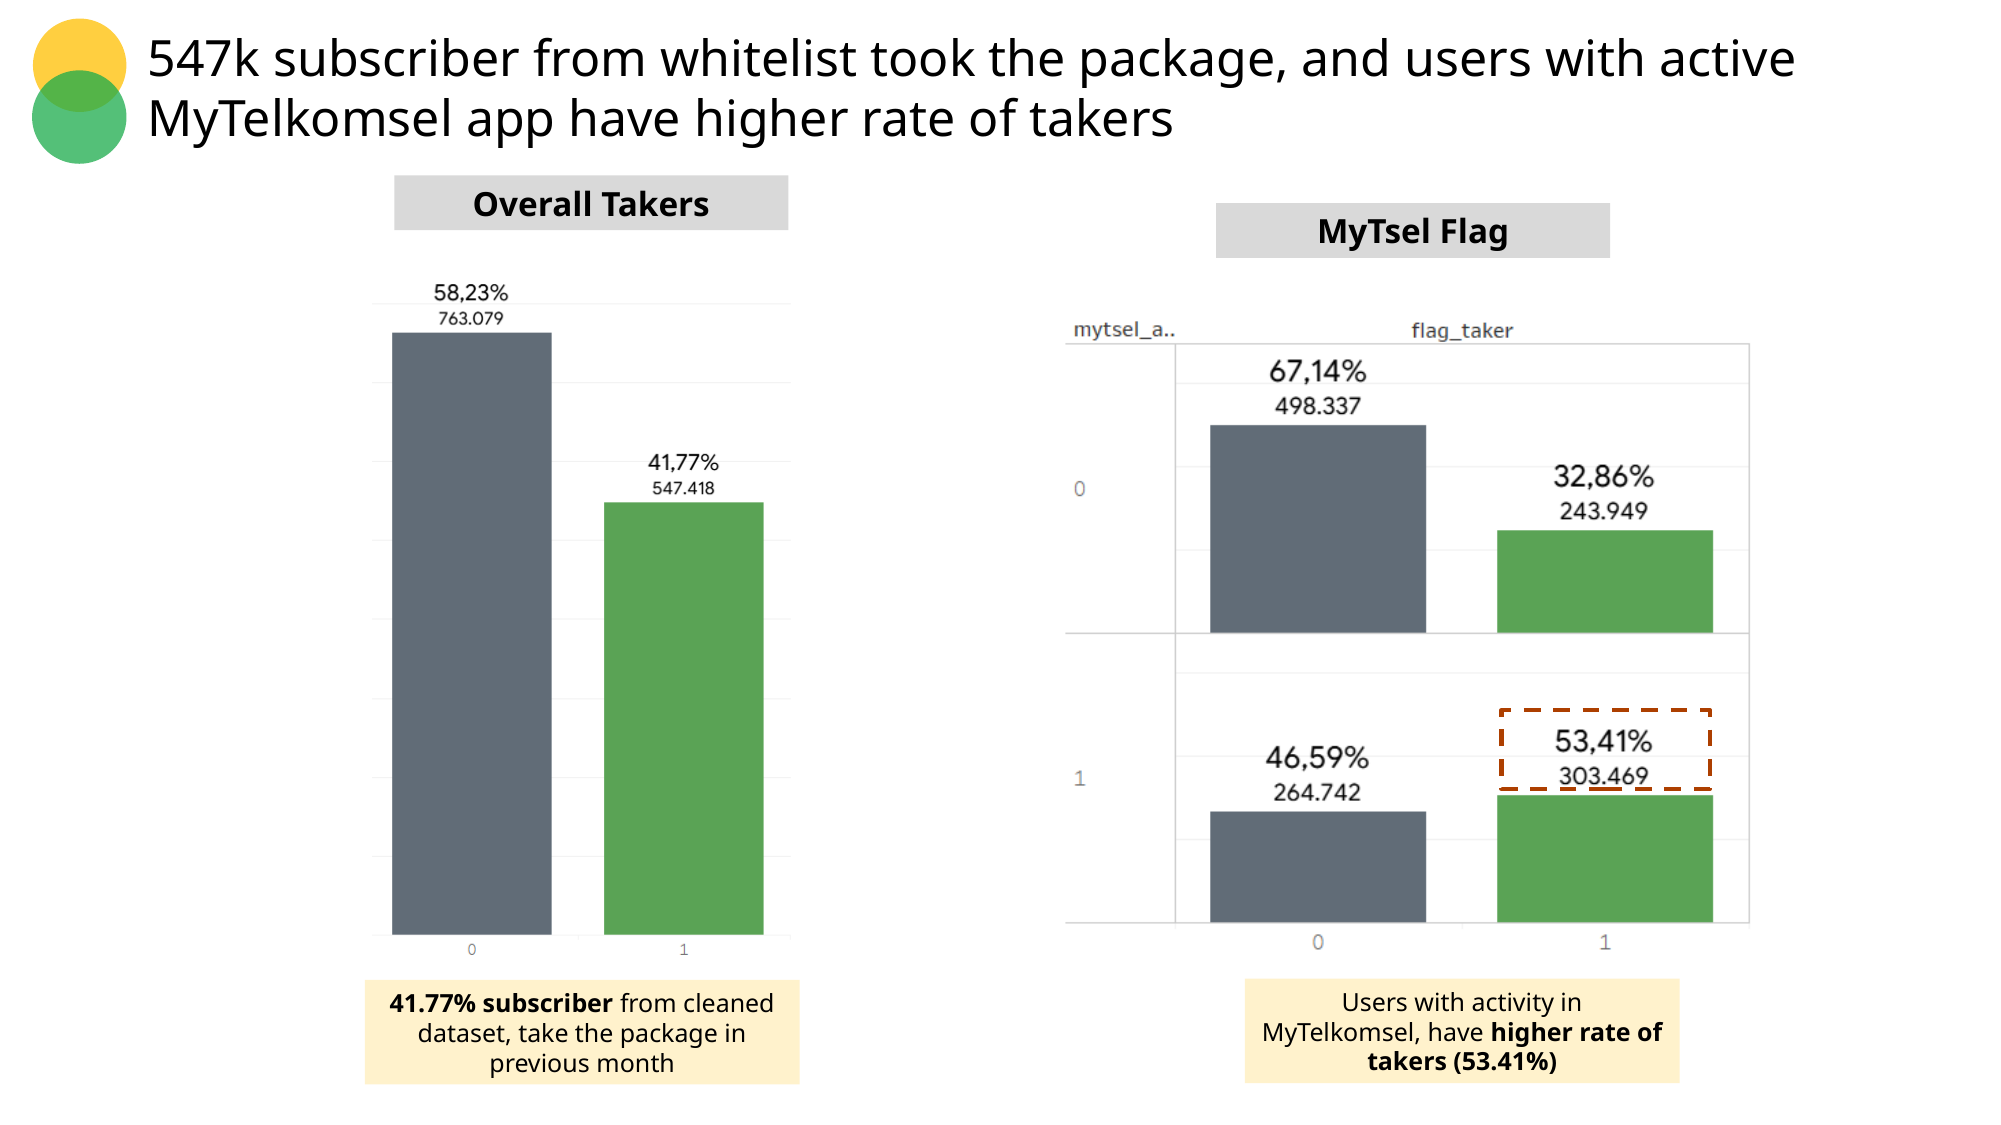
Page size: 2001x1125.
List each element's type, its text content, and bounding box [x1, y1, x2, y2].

picture [372, 268, 807, 965]
text_box 41.77% subscriber from cleaned dataset, take the package in previous month [364, 979, 800, 1085]
text_box MyTsel Flag [1216, 203, 1611, 258]
text_box 547k subscriber from whitelist took the package, and users with active MyTelkomsel app have higher rate of takers [133, 18, 1982, 154]
text_box [31, 17, 128, 91]
text_box Users with activity in MyTelkomsel, have higher rate of takers (53.41%) [1244, 978, 1680, 1084]
text_box Overall Takers [394, 175, 789, 231]
text_box [31, 69, 128, 165]
picture [1056, 301, 1772, 951]
